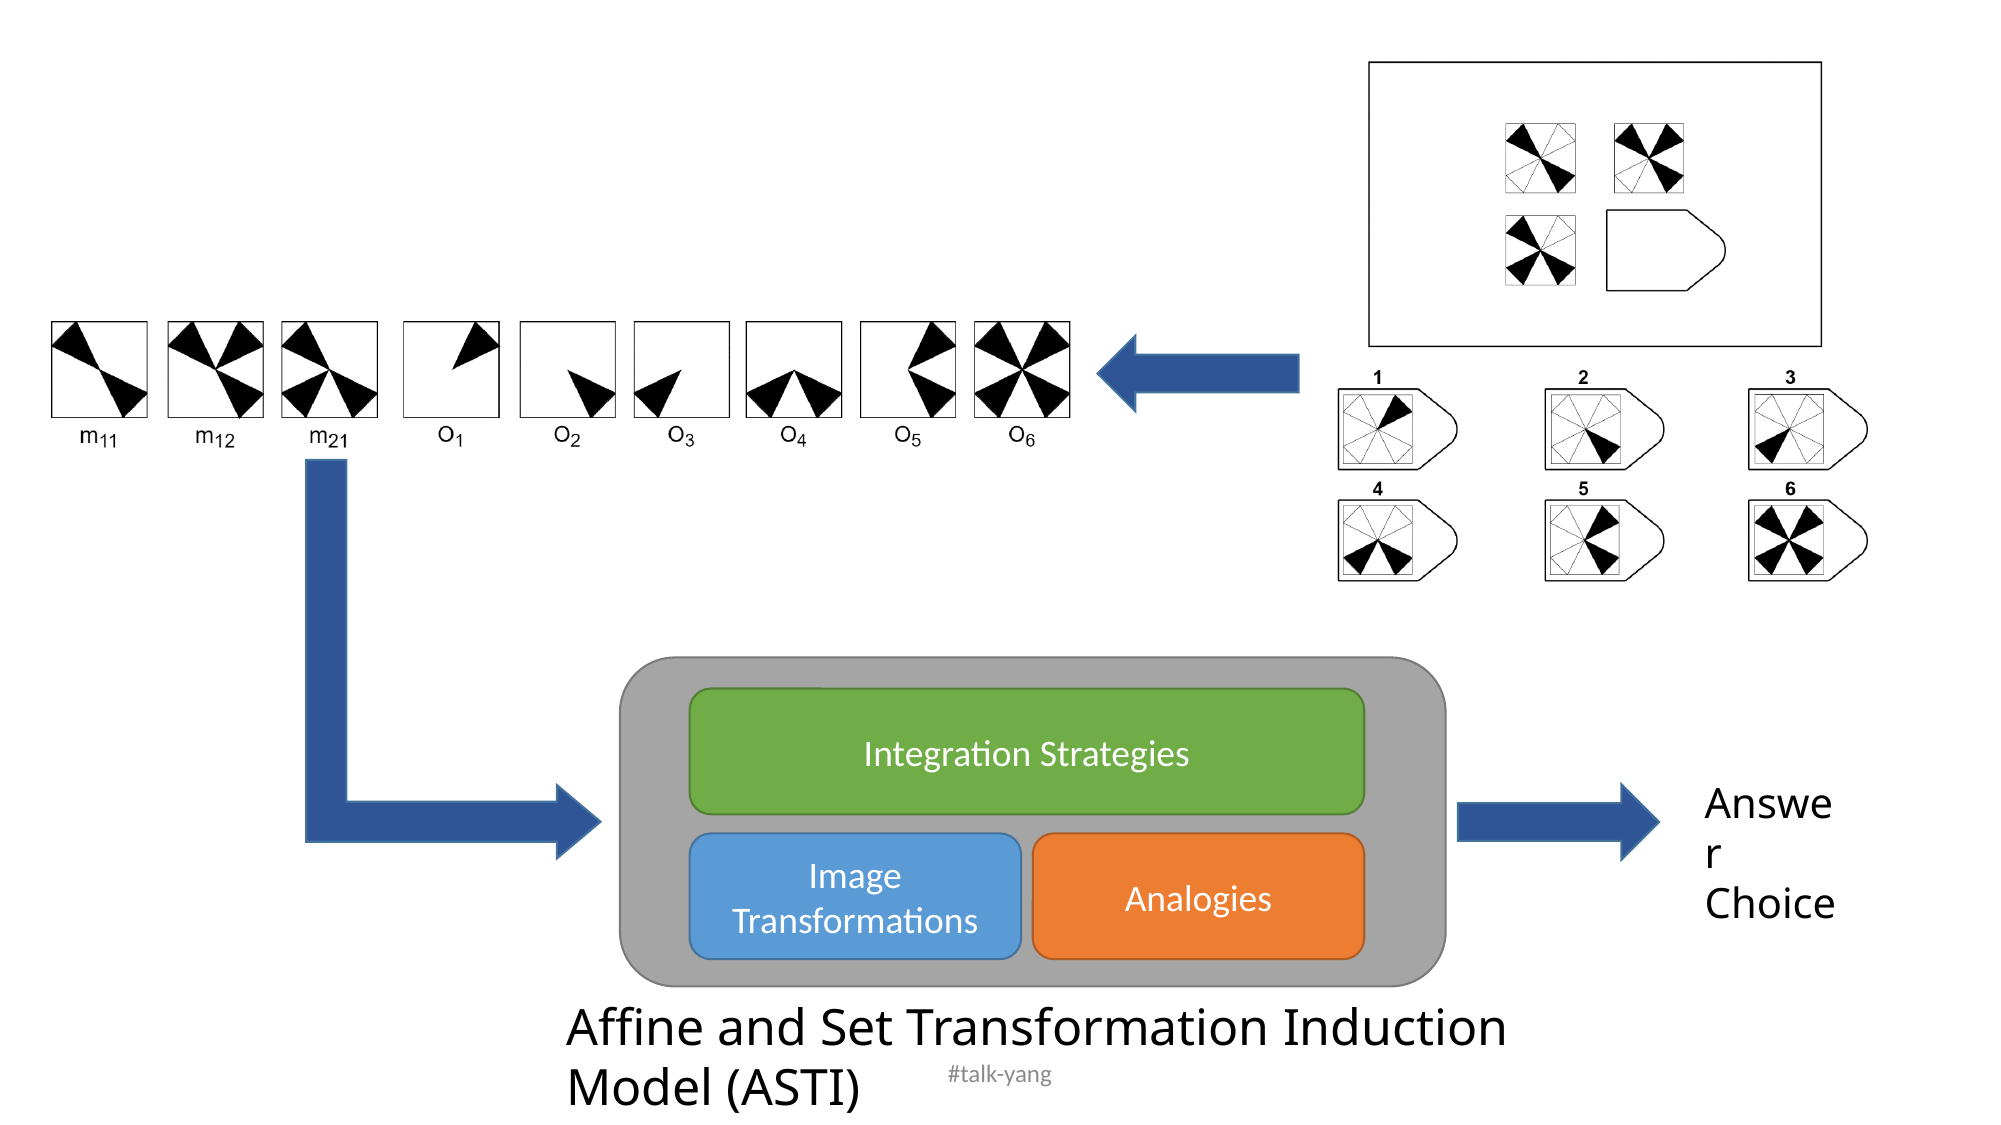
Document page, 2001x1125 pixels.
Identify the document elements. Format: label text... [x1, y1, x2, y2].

picture [1337, 61, 1876, 582]
text_box Image Transformations [688, 832, 1023, 961]
picture [51, 321, 1071, 452]
text_box Integration Strategies [688, 687, 1366, 816]
text_box [618, 656, 1447, 988]
text_box [1456, 781, 1661, 863]
text_box [305, 458, 603, 861]
text_box Affine and Set Transformation Induction Model (ASTI) [551, 988, 1559, 1124]
text_box Analogies [1031, 832, 1366, 961]
text_box [1096, 333, 1300, 414]
text_box Answer Choice [1689, 768, 1855, 934]
